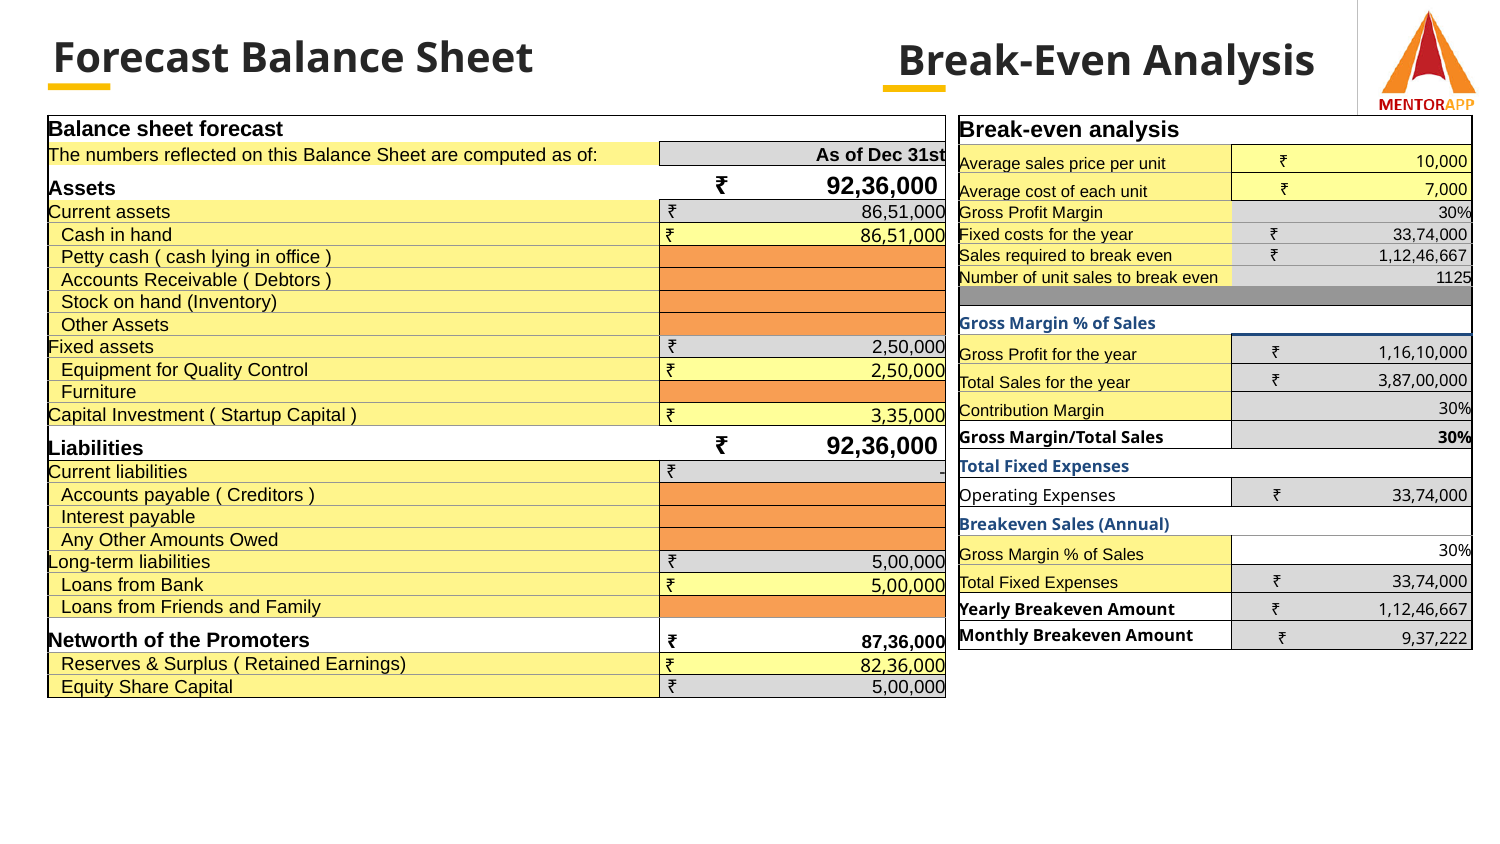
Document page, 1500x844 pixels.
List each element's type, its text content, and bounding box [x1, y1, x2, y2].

table_cell ₹ 3,35,000 [660, 403, 945, 425]
table_cell ₹ 1,16,10,000 [1232, 336, 1471, 363]
text_box Forecast Balance Sheet [37, 22, 969, 88]
table_header [1232, 116, 1471, 144]
table_cell Accounts payable ( Creditors ) [49, 483, 659, 505]
table_header Balance sheet forecast [49, 116, 659, 142]
table_cell Monthly Breakeven Amount [960, 621, 1231, 649]
table_cell Gross Margin % of Sales [960, 306, 1471, 334]
table_cell Gross Profit for the year [960, 335, 1231, 363]
table_cell ₹ 82,36,000 [660, 653, 945, 674]
table_cell Current liabilities [49, 461, 659, 482]
table_cell [660, 483, 945, 505]
table_header Break-even analysis [960, 116, 1232, 144]
table_cell [660, 596, 945, 617]
table_cell 30% [1232, 421, 1471, 448]
table_cell Assets [49, 165, 659, 200]
table_cell [660, 291, 945, 312]
table_cell 1125 [1232, 266, 1471, 286]
table_cell ₹ 7,000 [1232, 173, 1471, 200]
table_cell 30% [1232, 536, 1471, 564]
table_cell ₹ 92,36,000 [659, 166, 945, 199]
table_cell Sales required to break even [960, 244, 1232, 265]
table_cell 30% [1232, 201, 1471, 222]
table_cell As of Dec 31st [660, 142, 945, 165]
table_cell Total Fixed Expenses [960, 449, 1471, 477]
table_cell ₹ 2,50,000 [660, 358, 945, 380]
table_cell Contribution Margin [960, 392, 1231, 420]
table_cell Fixed costs for the year [960, 223, 1232, 243]
table_cell ₹ 33,74,000 [1232, 478, 1471, 506]
table_cell Capital Investment ( Startup Capital ) [49, 403, 659, 425]
table_cell Loans from Friends and Family [49, 596, 659, 617]
table_cell ₹ 9,37,222 [1232, 621, 1471, 649]
table_cell Reserves & Surplus ( Retained Earnings) [49, 653, 659, 674]
table_cell ₹ 5,00,000 [660, 675, 945, 697]
text_box Break-Even Analysis [882, 26, 1500, 91]
picture [1353, 0, 1500, 26]
table_cell Total Fixed Expenses [960, 565, 1231, 592]
table_cell Networth of the Promoters [49, 618, 659, 652]
table_cell Petty cash ( cash lying in office ) [49, 246, 659, 267]
table_cell ₹ 92,36,000 [659, 426, 945, 460]
table_cell Fixed assets [49, 336, 659, 357]
table_cell Interest payable [49, 506, 659, 527]
table_cell [660, 268, 945, 290]
table_cell Any Other Amounts Owed [49, 528, 659, 550]
table_cell Yearly Breakeven Amount [960, 593, 1231, 620]
table_cell Operating Expenses [960, 478, 1231, 506]
table_cell [660, 246, 945, 267]
table_cell ₹ 3,87,00,000 [1232, 364, 1471, 391]
text_box [882, 85, 946, 92]
table_cell Current assets [49, 200, 659, 222]
table_cell [660, 528, 945, 550]
table_cell ₹ 1,12,46,667 [1232, 593, 1471, 620]
table_cell ₹ 5,00,000 [660, 573, 945, 595]
table_cell Accounts Receivable ( Debtors ) [49, 268, 659, 290]
table_cell ₹ 33,74,000 [1232, 565, 1471, 592]
table_cell ₹ 86,51,000 [660, 223, 945, 245]
table_cell [660, 506, 945, 527]
table_cell Liabilities [49, 426, 659, 460]
table_cell Cash in hand [49, 223, 659, 245]
table_cell Gross Profit Margin [960, 201, 1232, 222]
table_cell Furniture [49, 381, 659, 402]
table_cell Stock on hand (Inventory) [49, 291, 659, 312]
table_cell Gross Margin % of Sales [960, 536, 1231, 564]
table_cell 30% [1232, 392, 1471, 420]
table_cell Gross Margin/Total Sales [960, 421, 1231, 448]
table_cell Average sales price per unit [960, 145, 1231, 172]
table_cell Total Sales for the year [960, 364, 1231, 391]
table_cell ₹ 86,51,000 [660, 200, 945, 222]
table_cell Other Assets [49, 313, 659, 335]
table_cell [960, 287, 1232, 305]
table_cell Breakeven Sales (Annual) [960, 507, 1471, 535]
table_cell Number of unit sales to break even [960, 266, 1232, 286]
table_cell The numbers reflected on this Balance Sheet are computed as of: [49, 142, 659, 165]
table_cell [660, 313, 945, 335]
table_cell ₹ 5,00,000 [660, 551, 945, 572]
table_cell Loans from Bank [49, 573, 659, 595]
table_cell ₹ 33,74,000 [1232, 223, 1471, 243]
table_cell Average cost of each unit [960, 173, 1231, 200]
table_cell Equipment for Quality Control [49, 358, 659, 380]
table_header [659, 116, 945, 141]
picture [1353, 91, 1500, 126]
table_cell ₹ - [660, 461, 945, 482]
table_cell [660, 381, 945, 402]
table_cell [1232, 287, 1471, 305]
table_cell Long-term liabilities [49, 551, 659, 572]
table_cell ₹ 2,50,000 [660, 336, 945, 357]
table_cell Equity Share Capital [49, 675, 659, 697]
table_cell ₹ 1,12,46,667 [1232, 244, 1471, 265]
table_cell ₹ 87,36,000 [660, 618, 945, 652]
text_box [47, 83, 111, 91]
table_cell ₹ 10,000 [1232, 145, 1471, 172]
